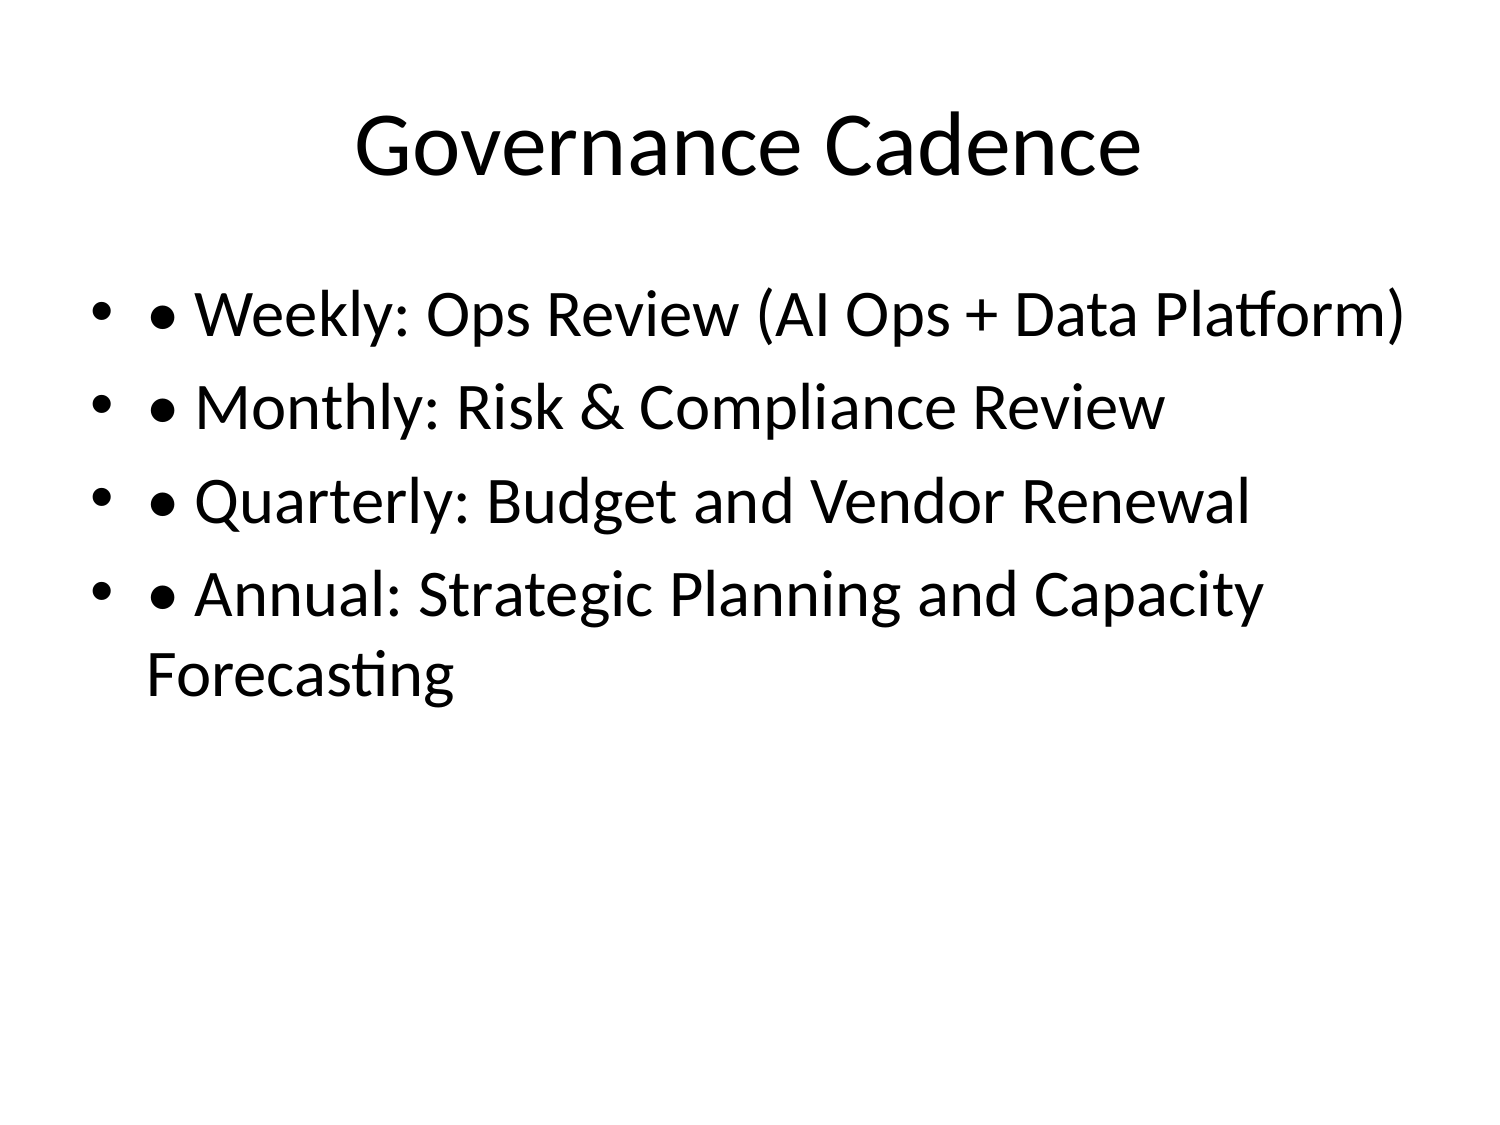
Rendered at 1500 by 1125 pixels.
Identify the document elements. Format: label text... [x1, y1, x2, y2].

list • Weekly: Ops Review (AI Ops + Data Platform) • Monthly: Risk & Compliance Review • Quarterly: Budget and Vendor Renewal • Annual: Strategic Planning and Capacity Forecasting [75, 262, 1425, 1005]
title Governance Cadence [75, 45, 1425, 233]
